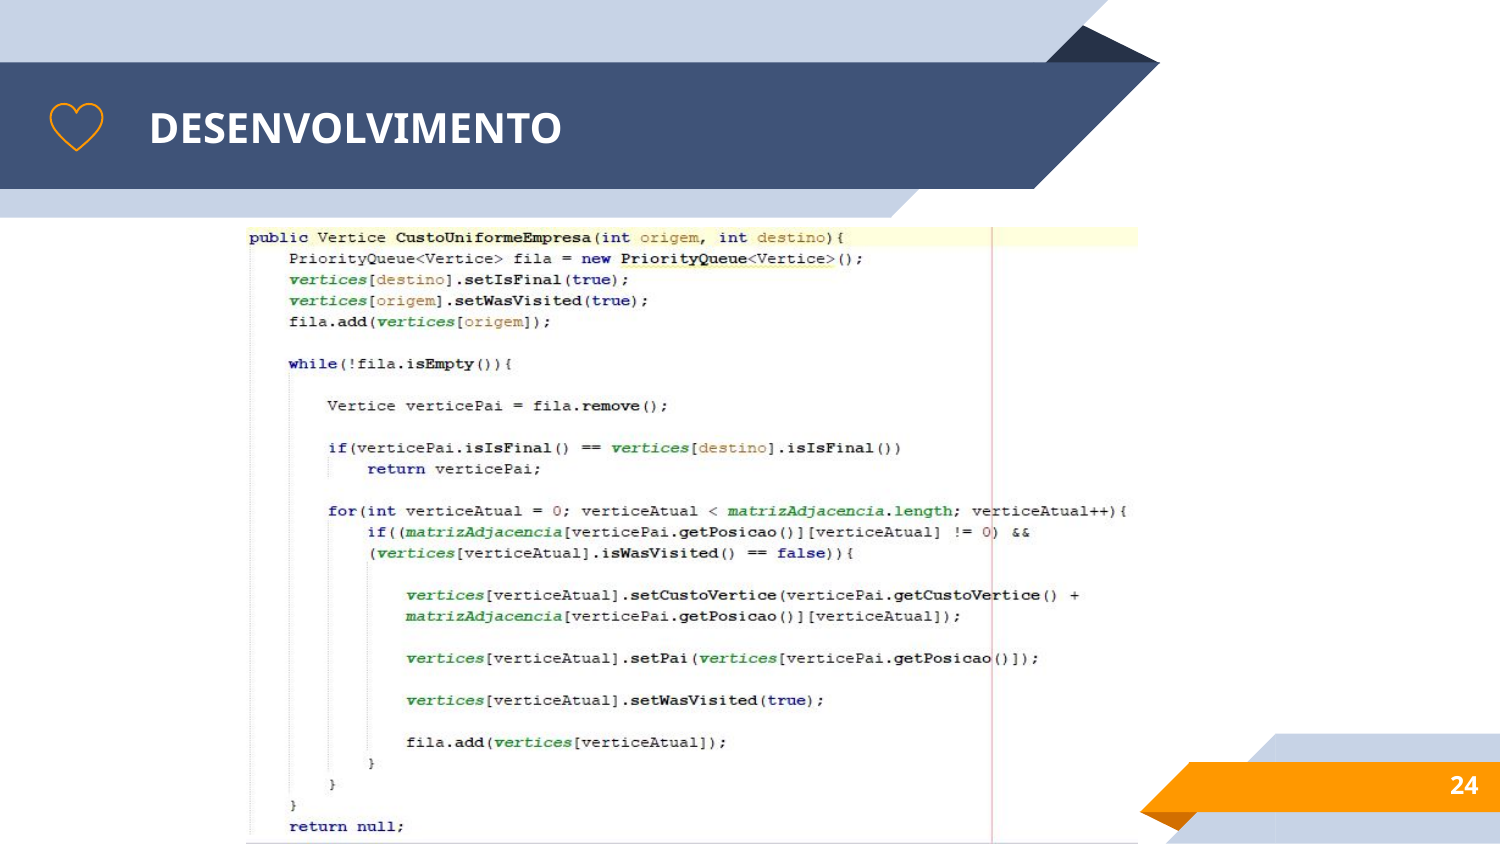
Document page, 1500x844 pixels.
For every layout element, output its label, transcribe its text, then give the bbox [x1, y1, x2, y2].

slide_number 24 [1249, 760, 1494, 813]
title DESENVOLVIMENTO [133, 64, 1035, 190]
picture [245, 227, 1138, 844]
